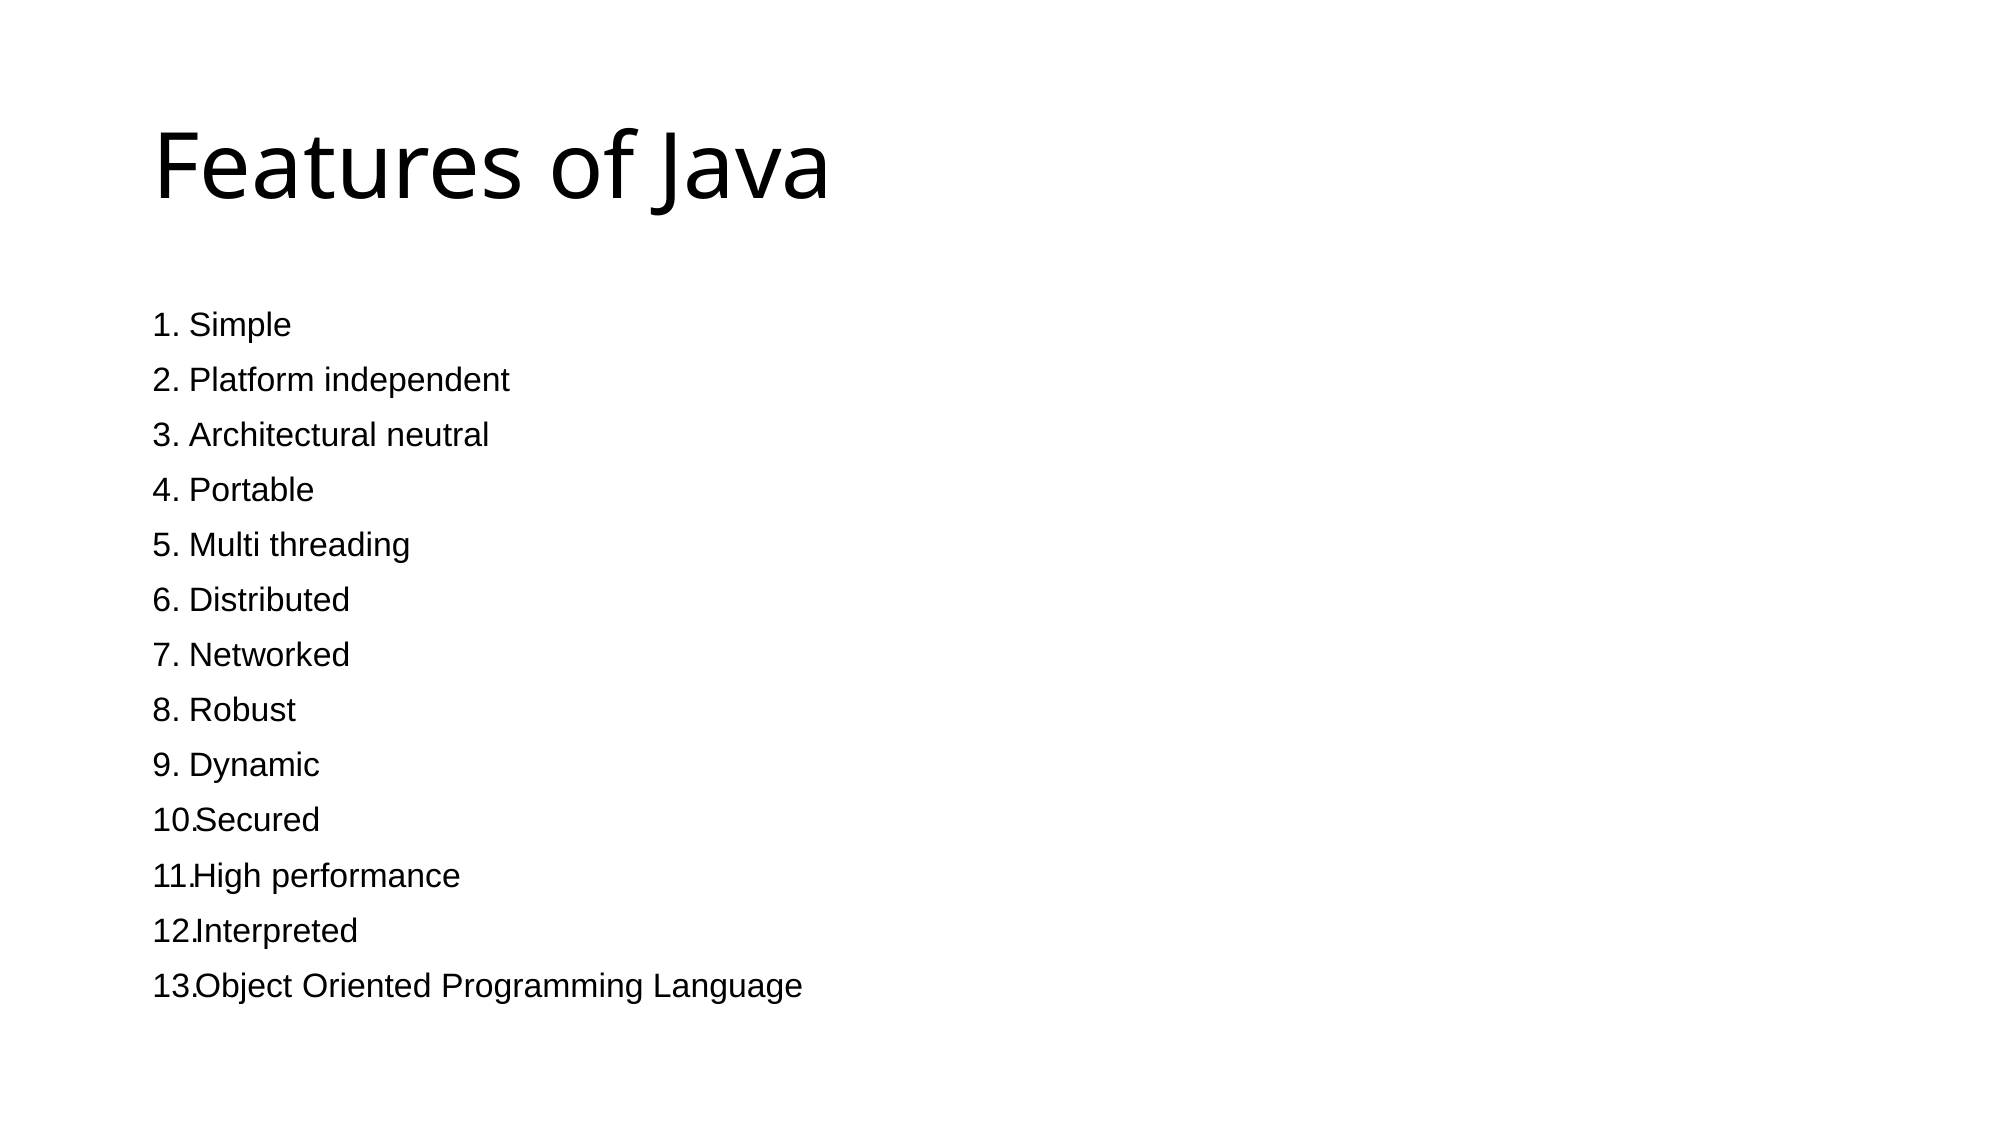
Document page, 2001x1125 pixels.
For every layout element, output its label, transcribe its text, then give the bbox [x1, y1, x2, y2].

title Features of Java [137, 59, 1863, 278]
list Simple Platform independent Architectural neutral Portable Multi threading Distributed Networked Robust Dynamic Secured High performance Interpreted Object Oriented Programming Language [137, 299, 1863, 1014]
